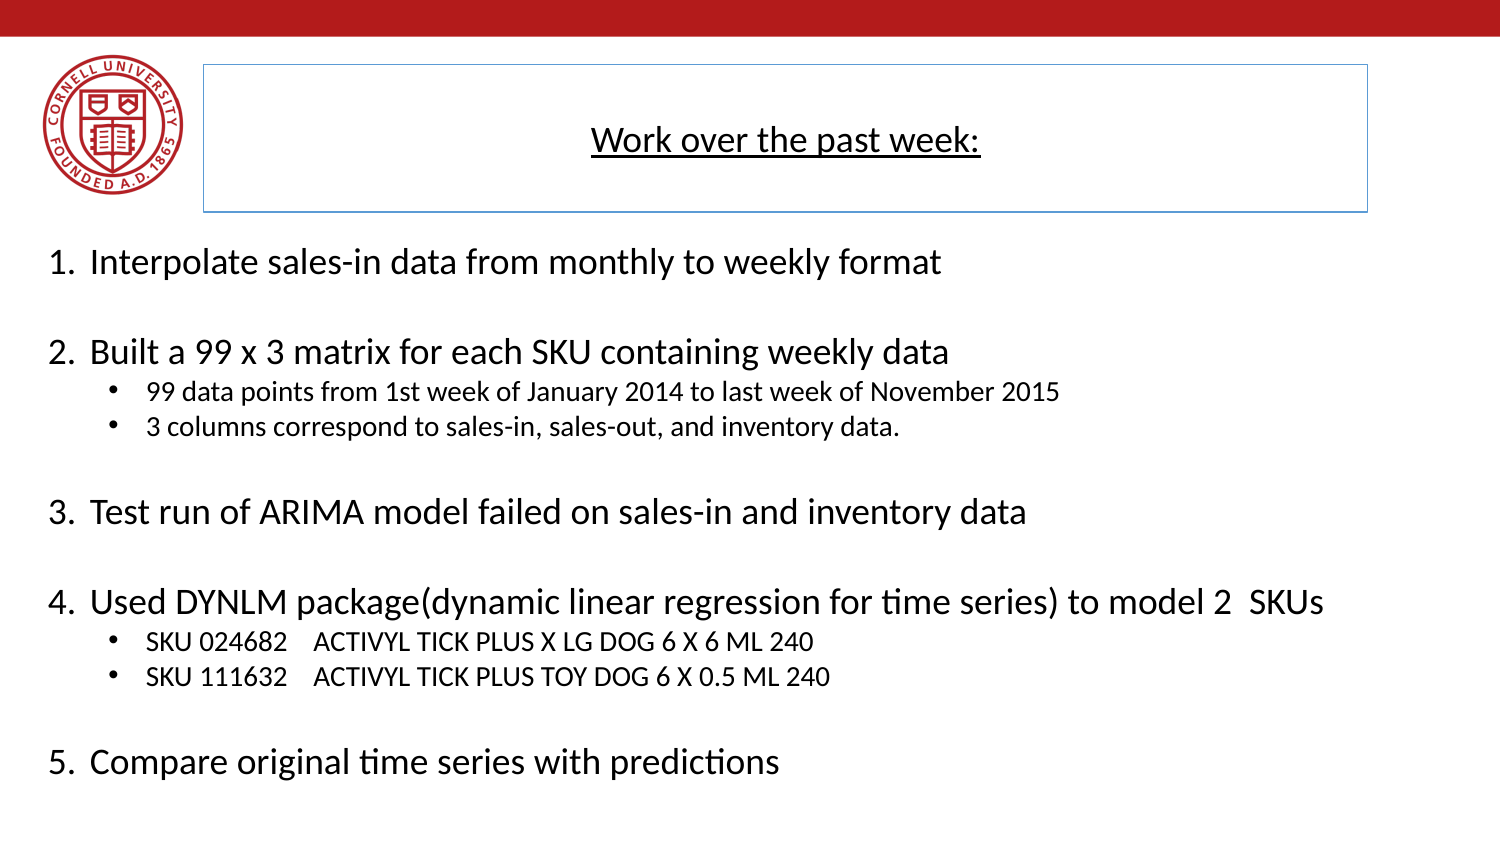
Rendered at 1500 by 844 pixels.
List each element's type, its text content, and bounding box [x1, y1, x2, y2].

picture [36, 47, 204, 202]
text_box Work over the past week: [203, 64, 1368, 213]
text_box [0, 0, 1500, 37]
text_box Interpolate sales-in data from monthly to weekly format Built a 99 x 3 matrix for each SKU containing weekly data 99 data points from 1st week of January 2014 to last week of November 2015 3 columns correspond to sales-in, sales-out, and inventory data. Test run of ARIMA model failed on sales-in and inventory data Used DYNLM package(dynamic linear regression for time series) to model 2 SKUs SKU 024682 ACTIVYL TICK PLUS X LG DOG 6 X 6 ML 240 SKU 111632 ACTIVYL TICK PLUS TOY DOG 6 X 0.5 ML 240 Compare original time series with predictions [36, 231, 1448, 844]
